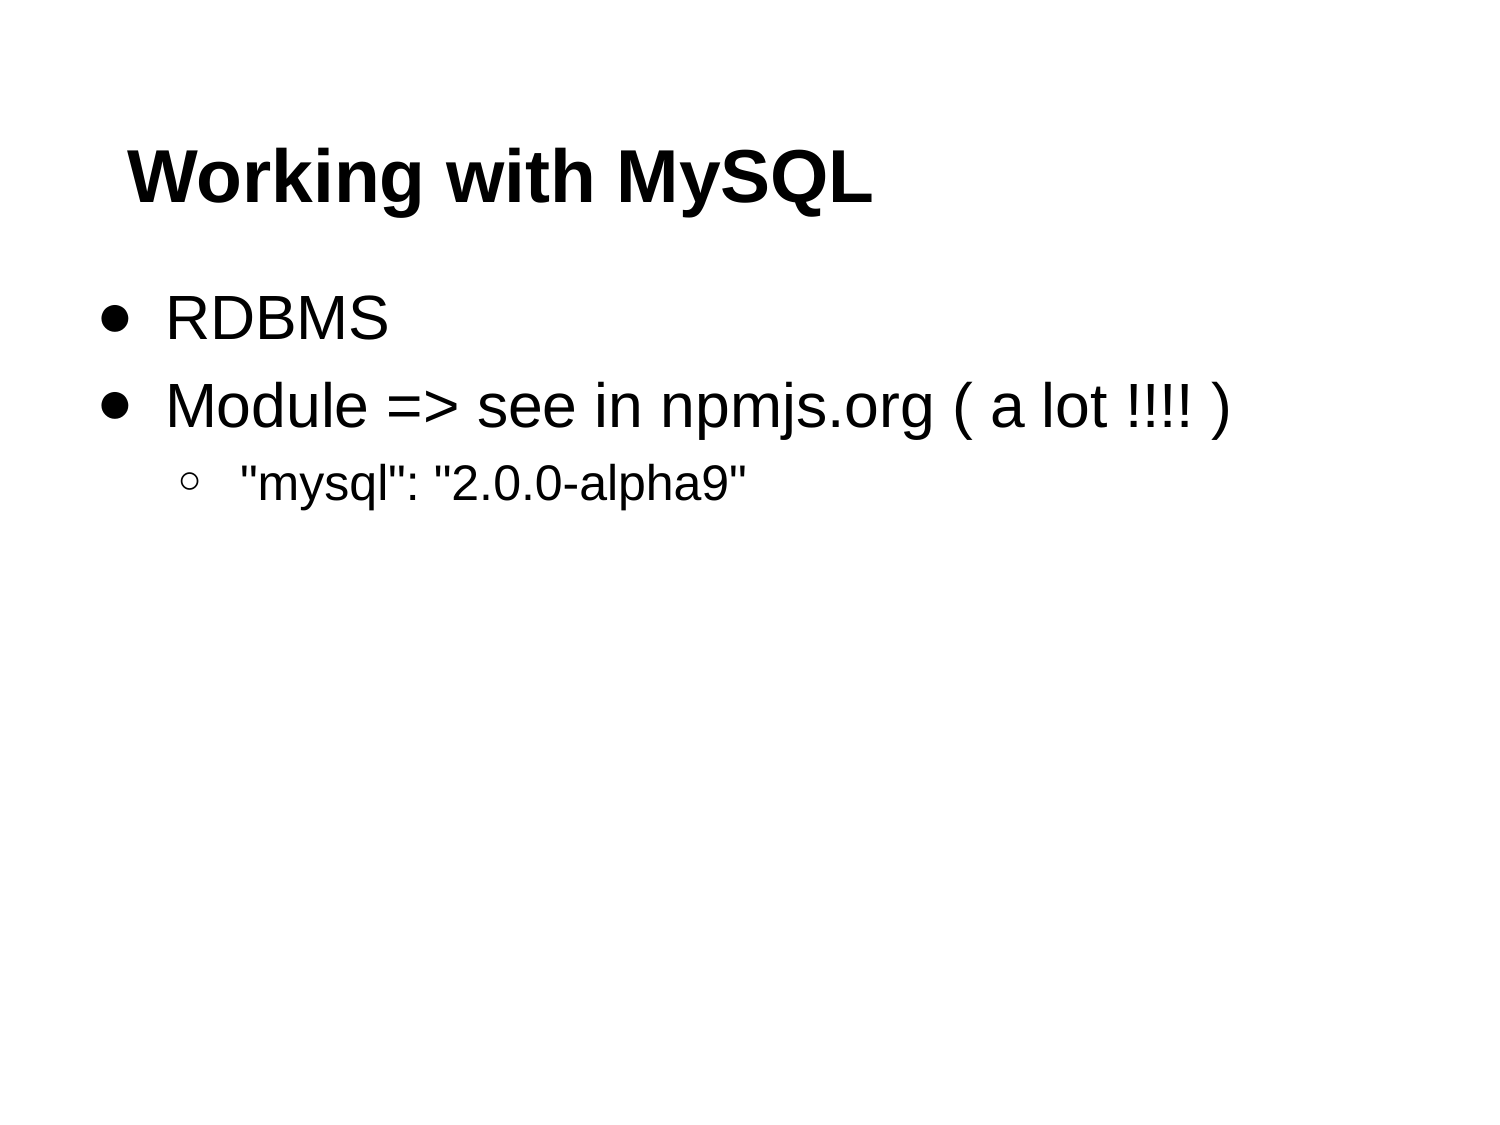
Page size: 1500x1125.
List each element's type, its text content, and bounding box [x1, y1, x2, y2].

list RDBMS Module => see in npmjs.org ( a lot !!!! ) "mysql": "2.0.0-alpha9" [75, 262, 1425, 1078]
title Working with MySQL [75, 45, 1425, 233]
